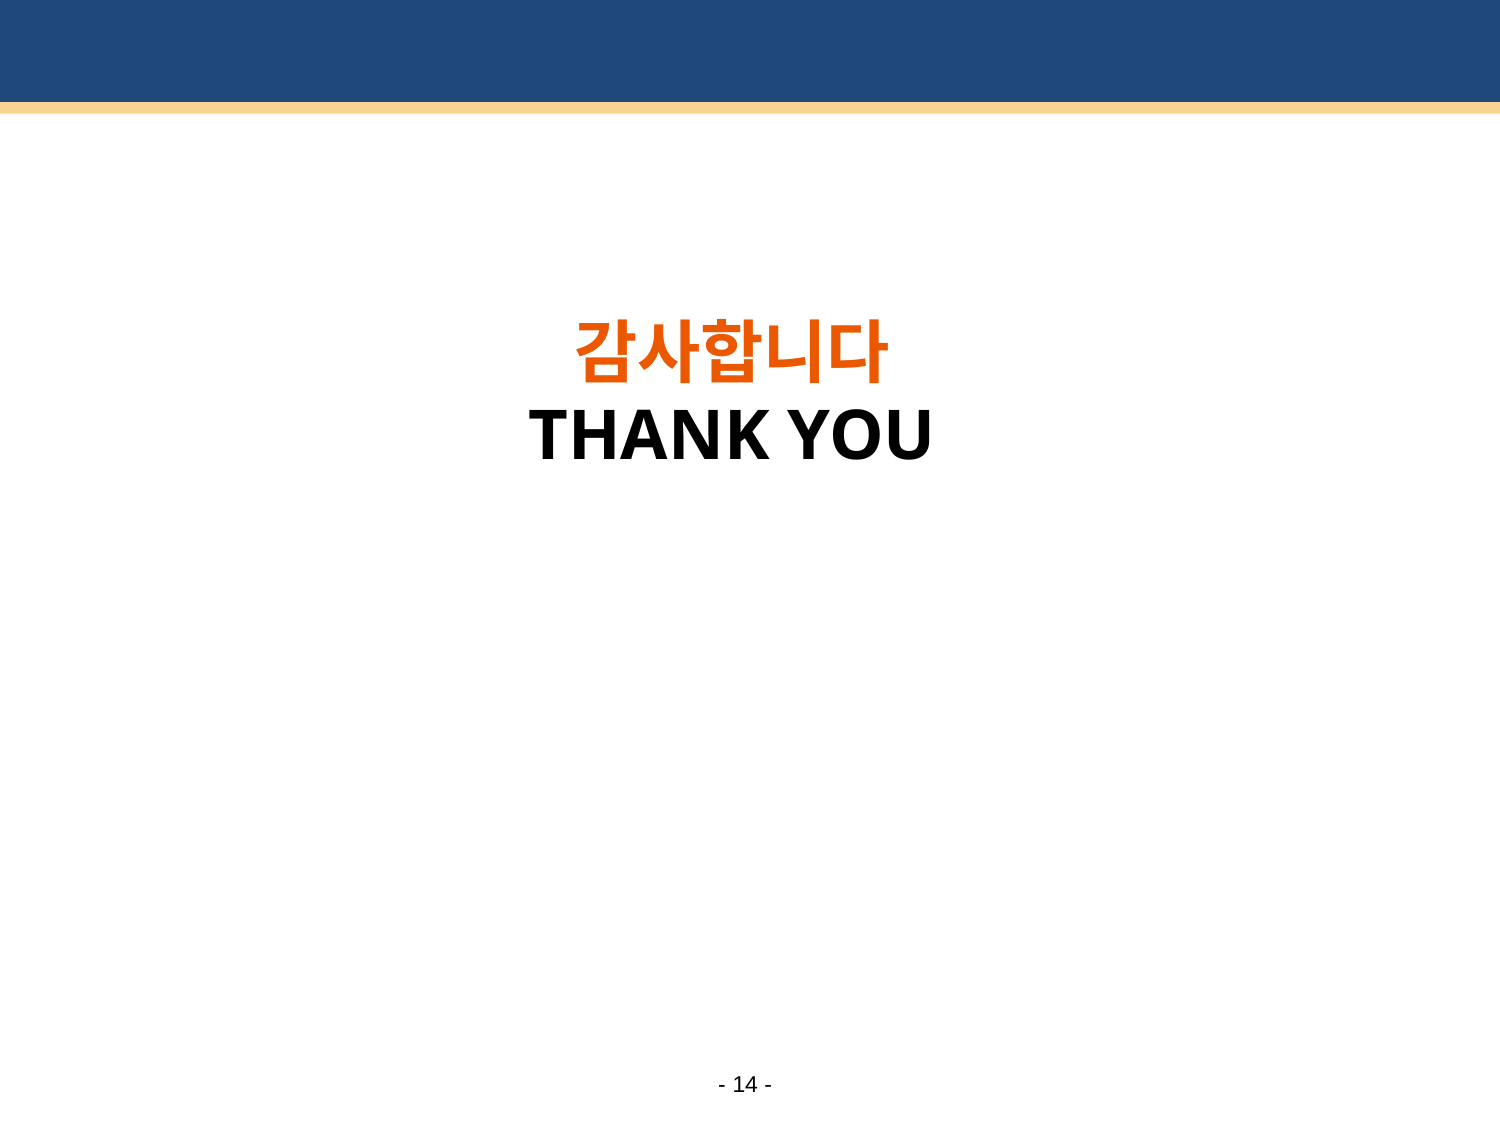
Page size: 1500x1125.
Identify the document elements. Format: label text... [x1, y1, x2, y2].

text_box 감사합니다 THANK YOU [123, 300, 1341, 563]
